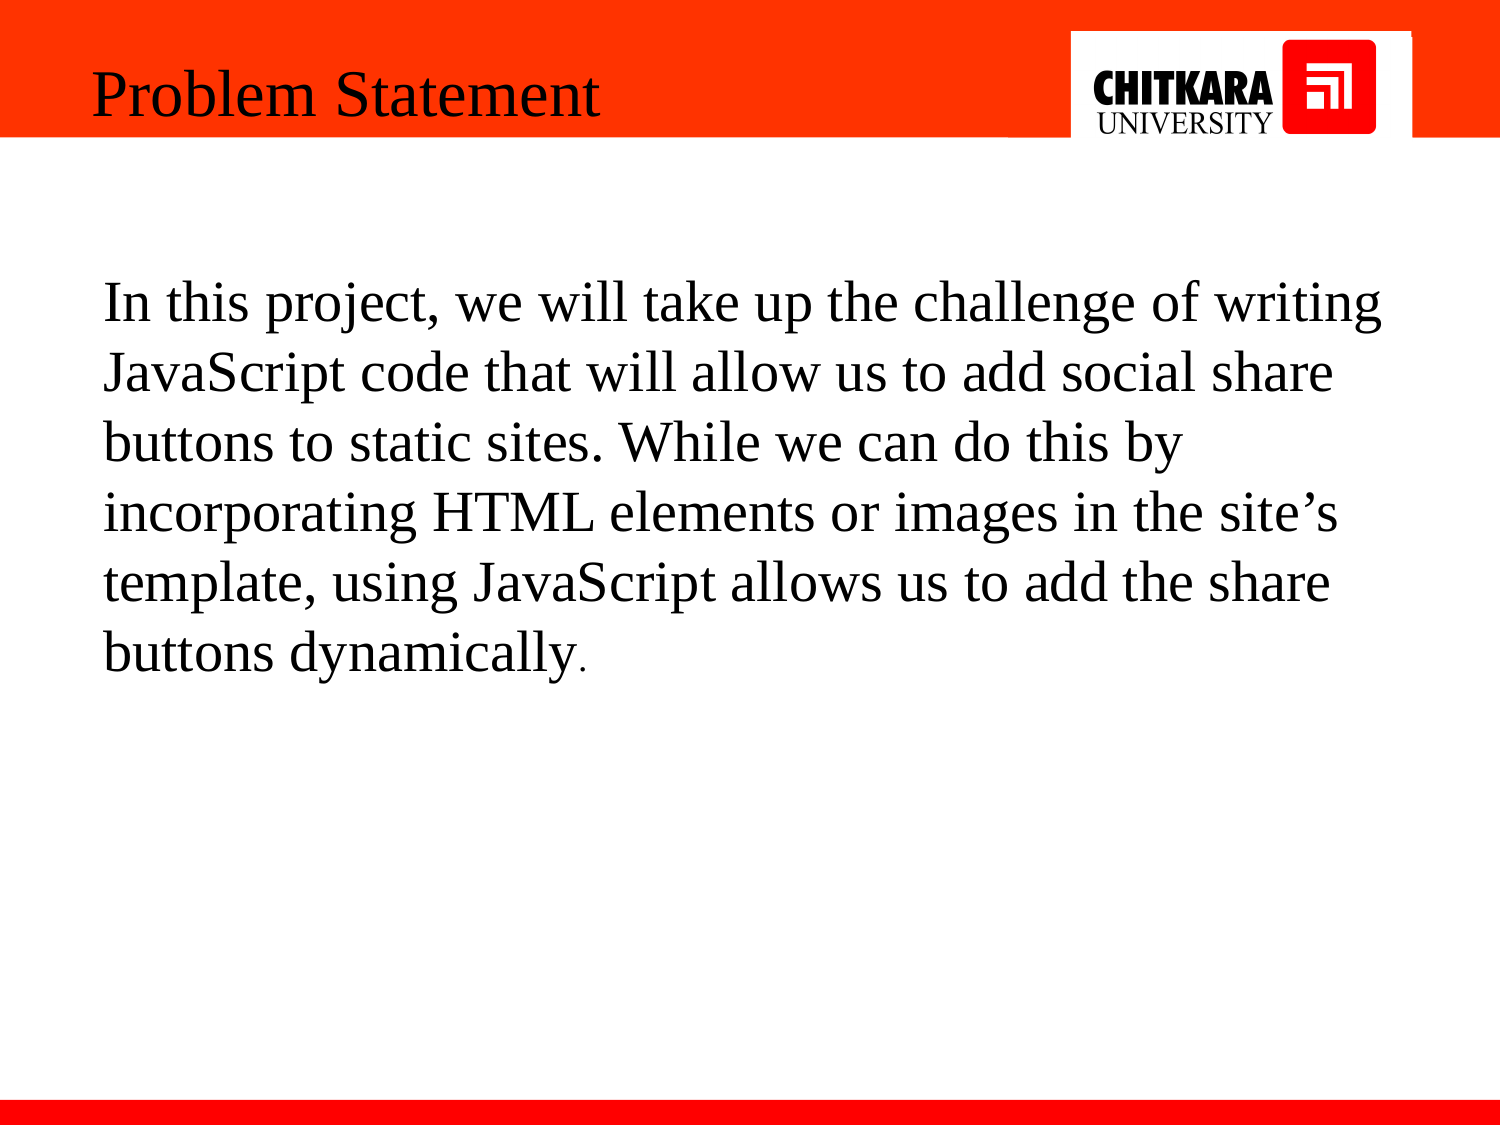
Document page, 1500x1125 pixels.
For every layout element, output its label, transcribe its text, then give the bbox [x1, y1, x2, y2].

text_box In this project, we will take up the challenge of writing JavaScript code that will allow us to add social share buttons to static sites. While we can do this by incorporating HTML elements or images in the site’s template, using JavaScript allows us to add the share buttons dynamically. [88, 255, 1435, 760]
picture [1074, 37, 1391, 138]
text_box Problem Statement [76, 42, 963, 138]
